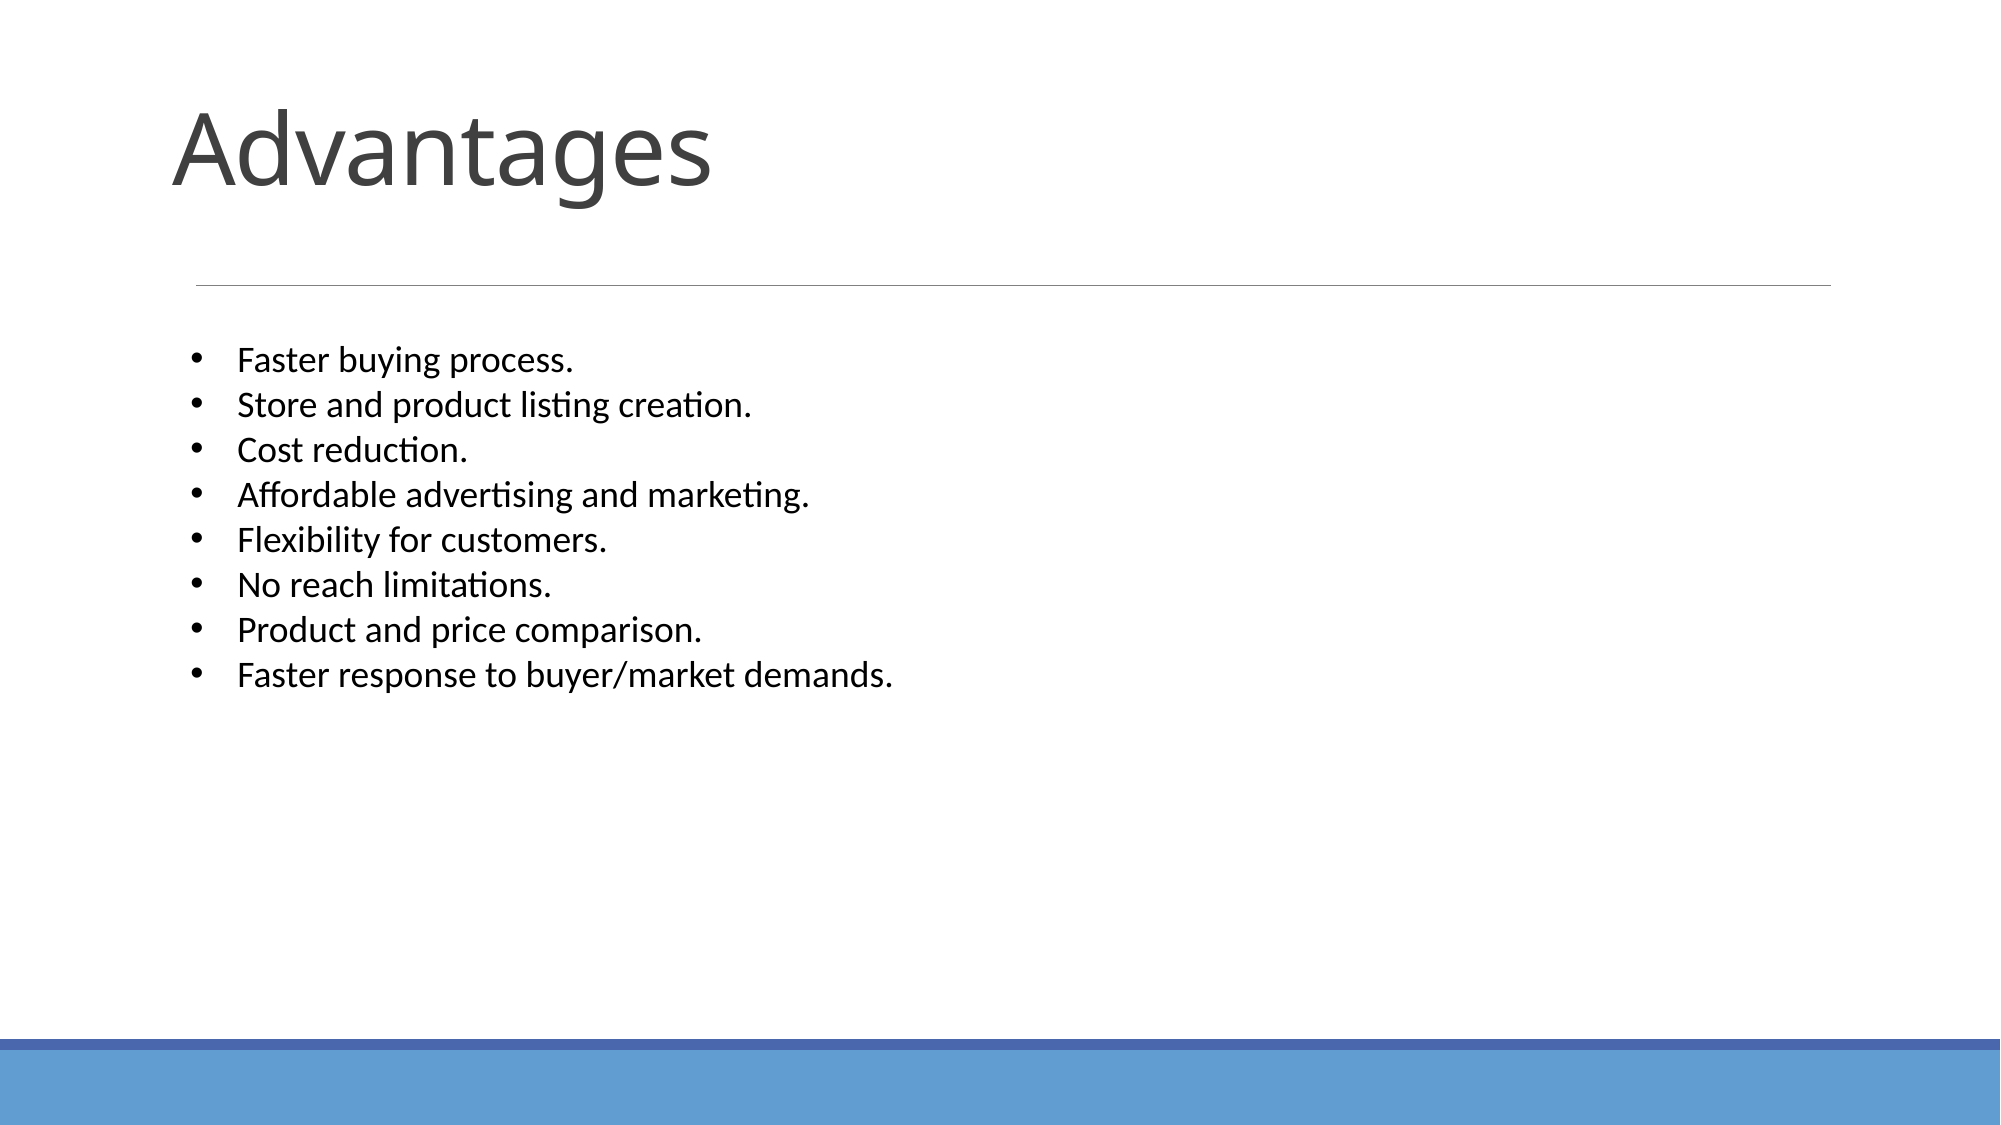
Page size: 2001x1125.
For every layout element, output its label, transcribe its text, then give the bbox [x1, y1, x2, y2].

text_box Faster buying process. Store and product listing creation. Cost reduction. Affordable advertising and marketing. Flexibility for customers. No reach limitations. Product and price comparison. Faster response to buyer/market demands. [175, 327, 1176, 703]
title Advantages [157, 62, 1808, 214]
list [105, 294, 1038, 518]
